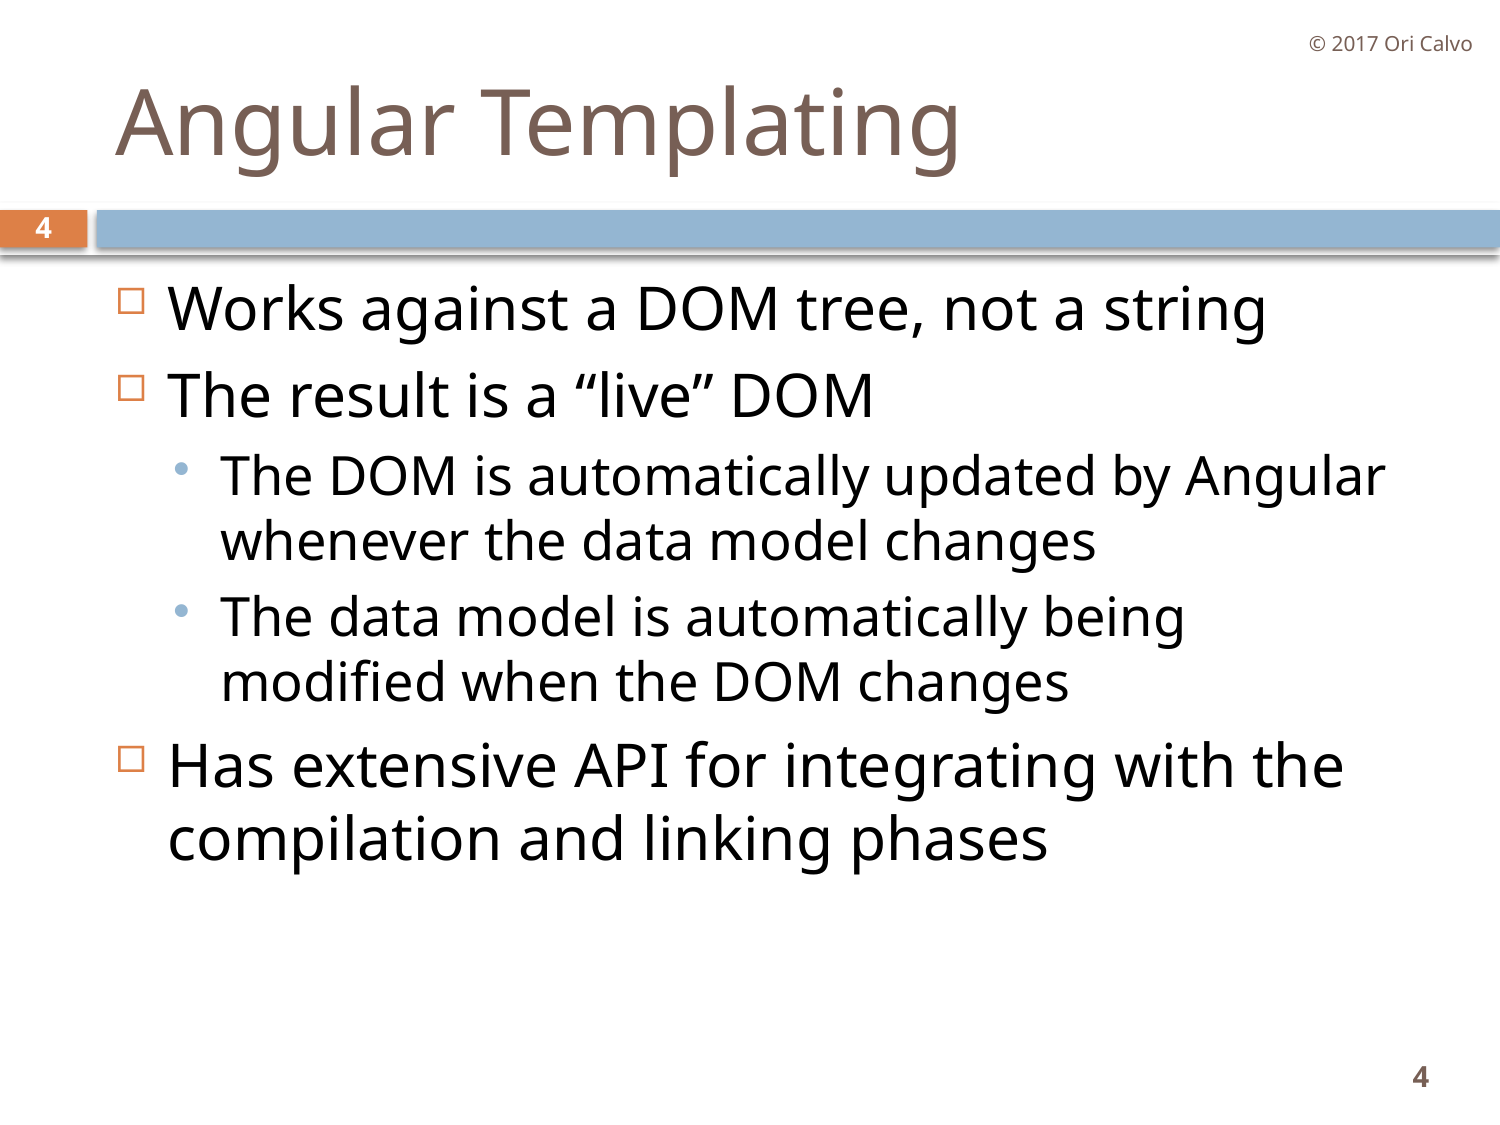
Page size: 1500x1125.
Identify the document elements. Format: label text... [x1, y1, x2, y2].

title Angular Templating [100, 37, 1438, 200]
slide_number 4 [0, 208, 88, 249]
footer © 2017 Ori Calvo [1281, 0, 1500, 90]
list Works against a DOM tree, not a string The result is a “live” DOM The DOM is automatically updated by Angular whenever the data model changes The data model is automatically being modified when the DOM changes Has extensive API for integrating with the compilation and linking phases [100, 262, 1438, 1000]
